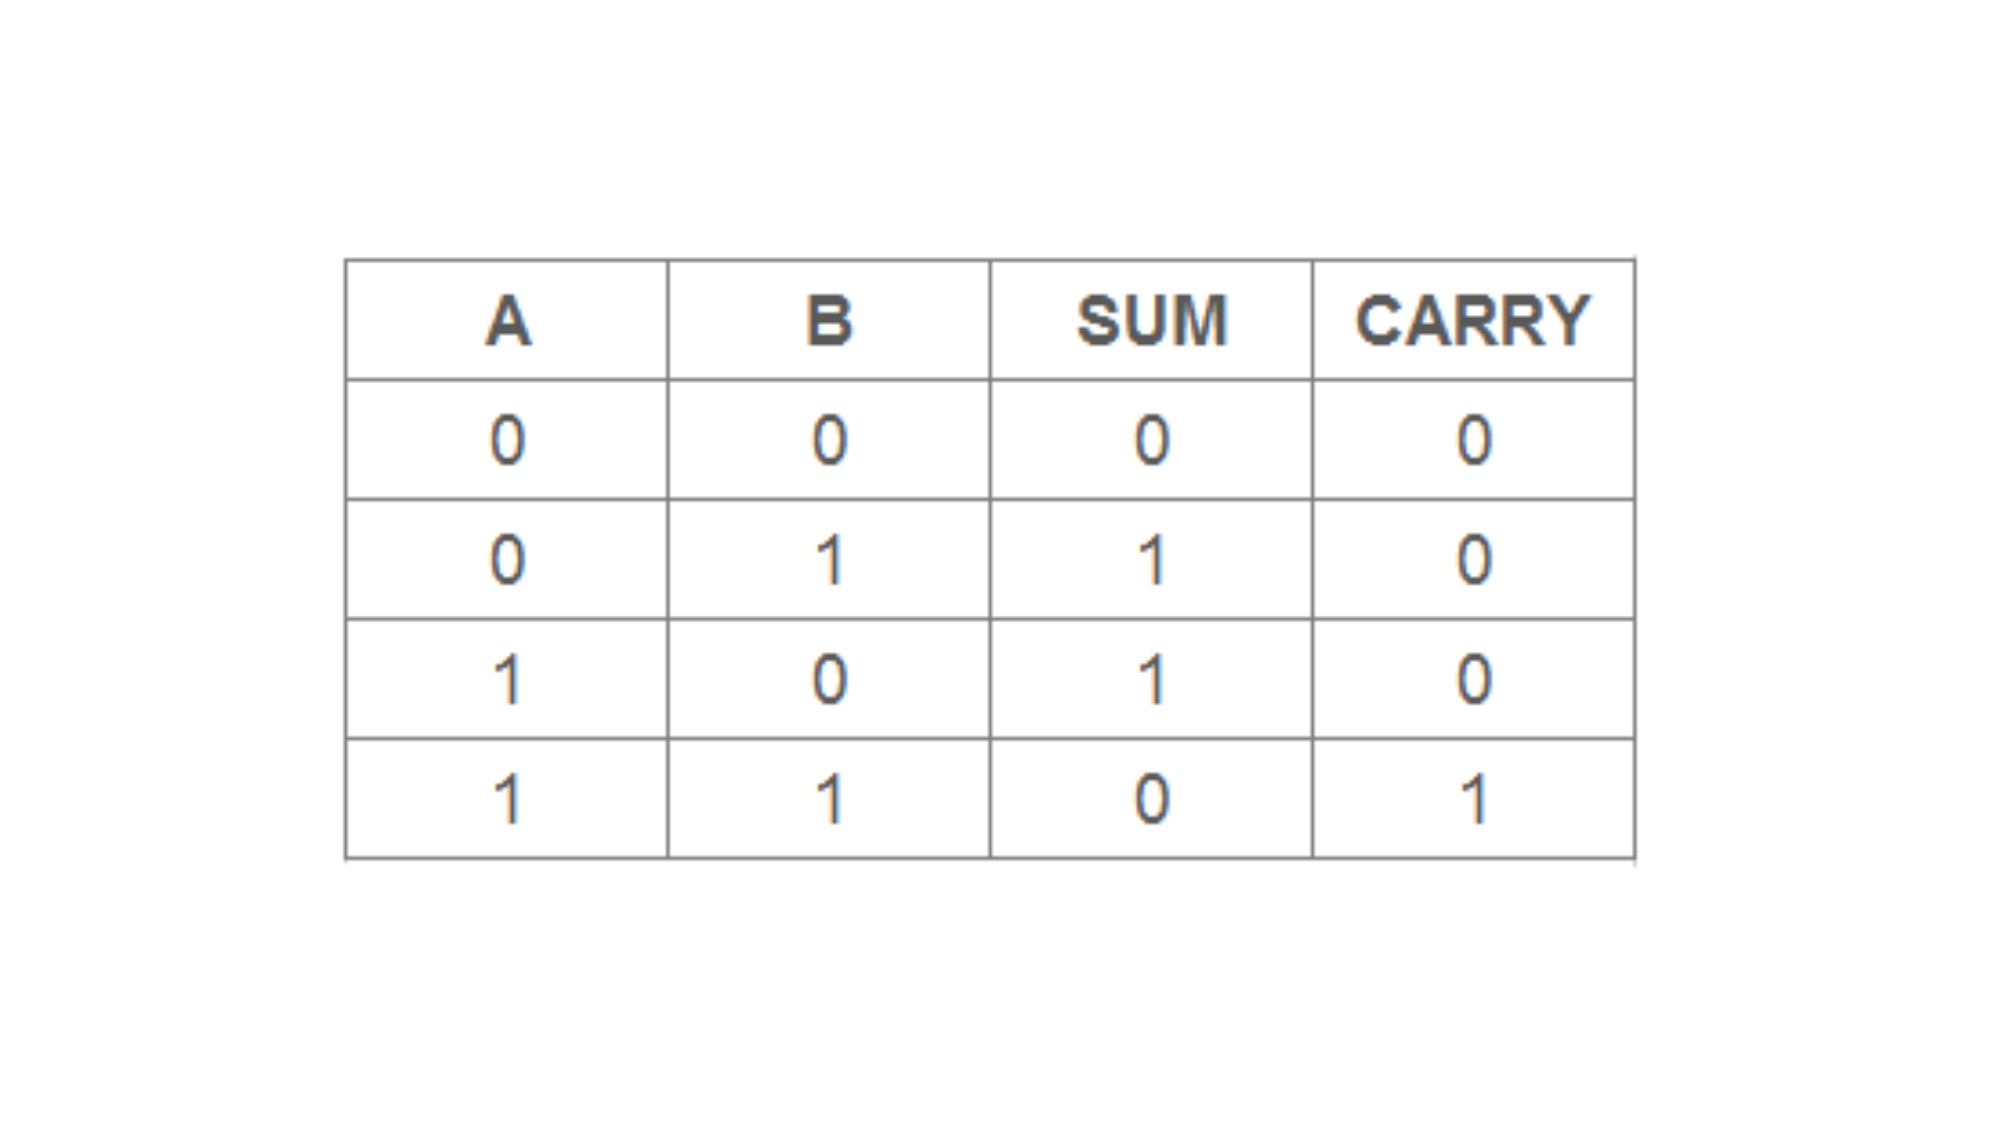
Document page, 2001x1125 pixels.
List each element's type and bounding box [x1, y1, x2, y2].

picture [117, 53, 1877, 1068]
